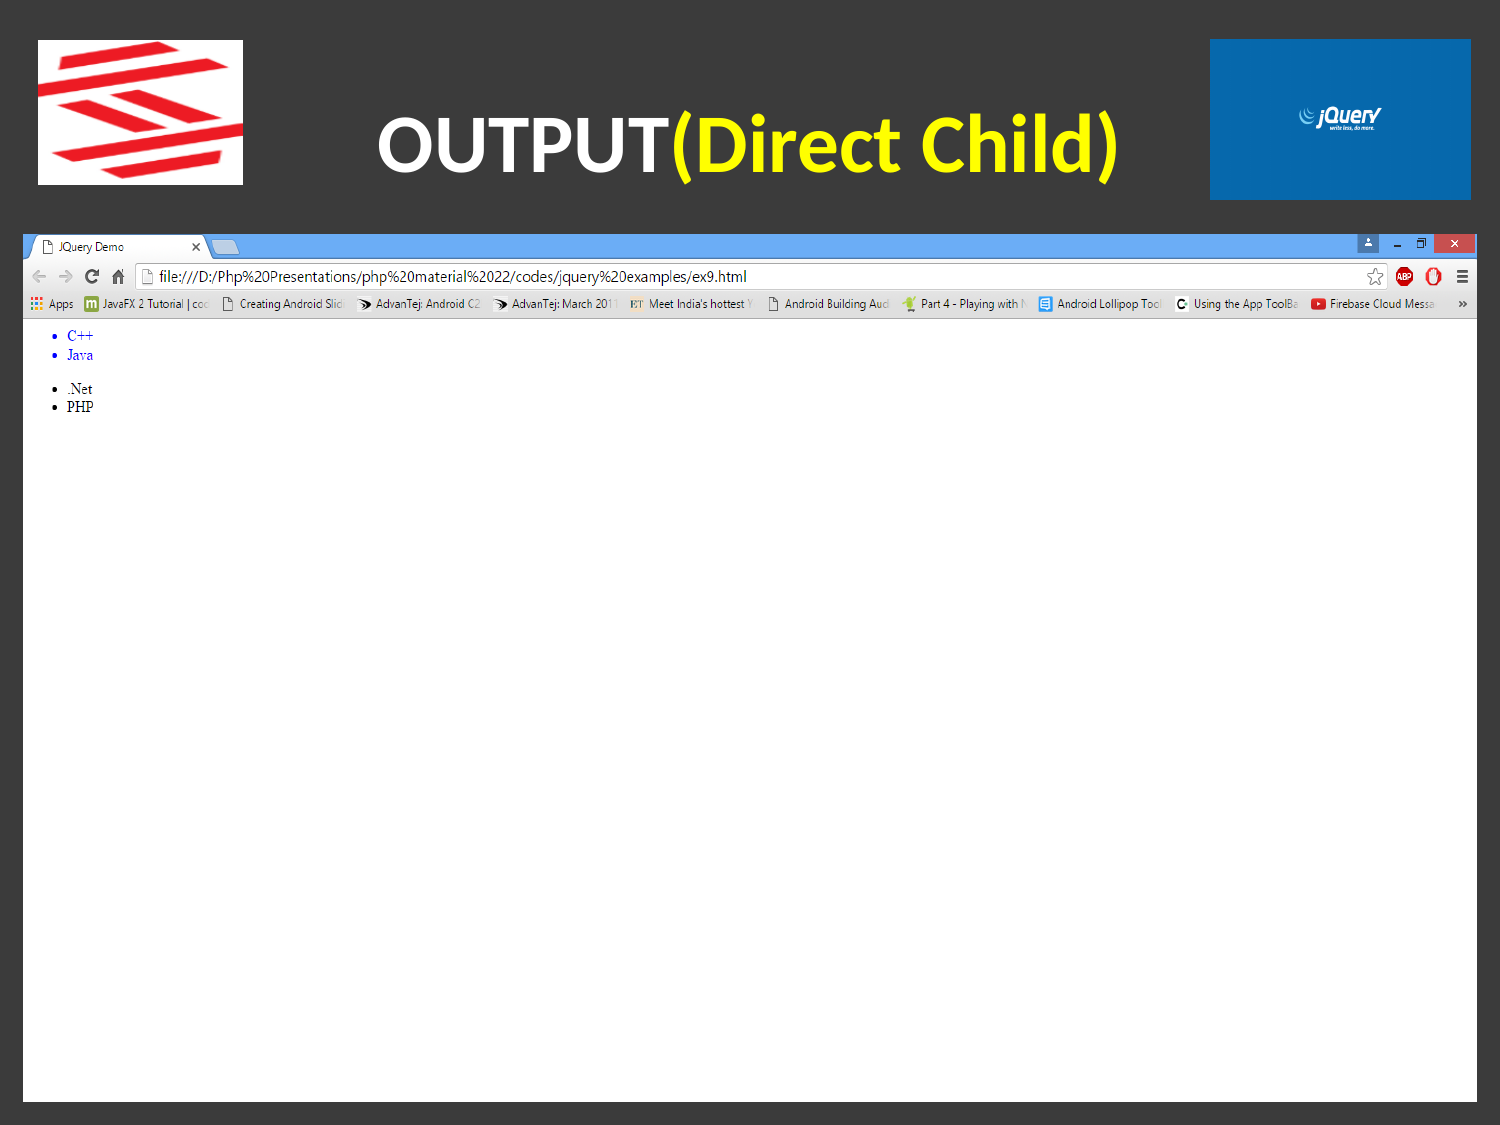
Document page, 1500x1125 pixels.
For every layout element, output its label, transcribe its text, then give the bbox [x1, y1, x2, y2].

picture [37, 40, 243, 185]
title OUTPUT(Direct Child) [75, 45, 1425, 232]
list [23, 234, 1477, 1102]
picture [1210, 39, 1471, 200]
